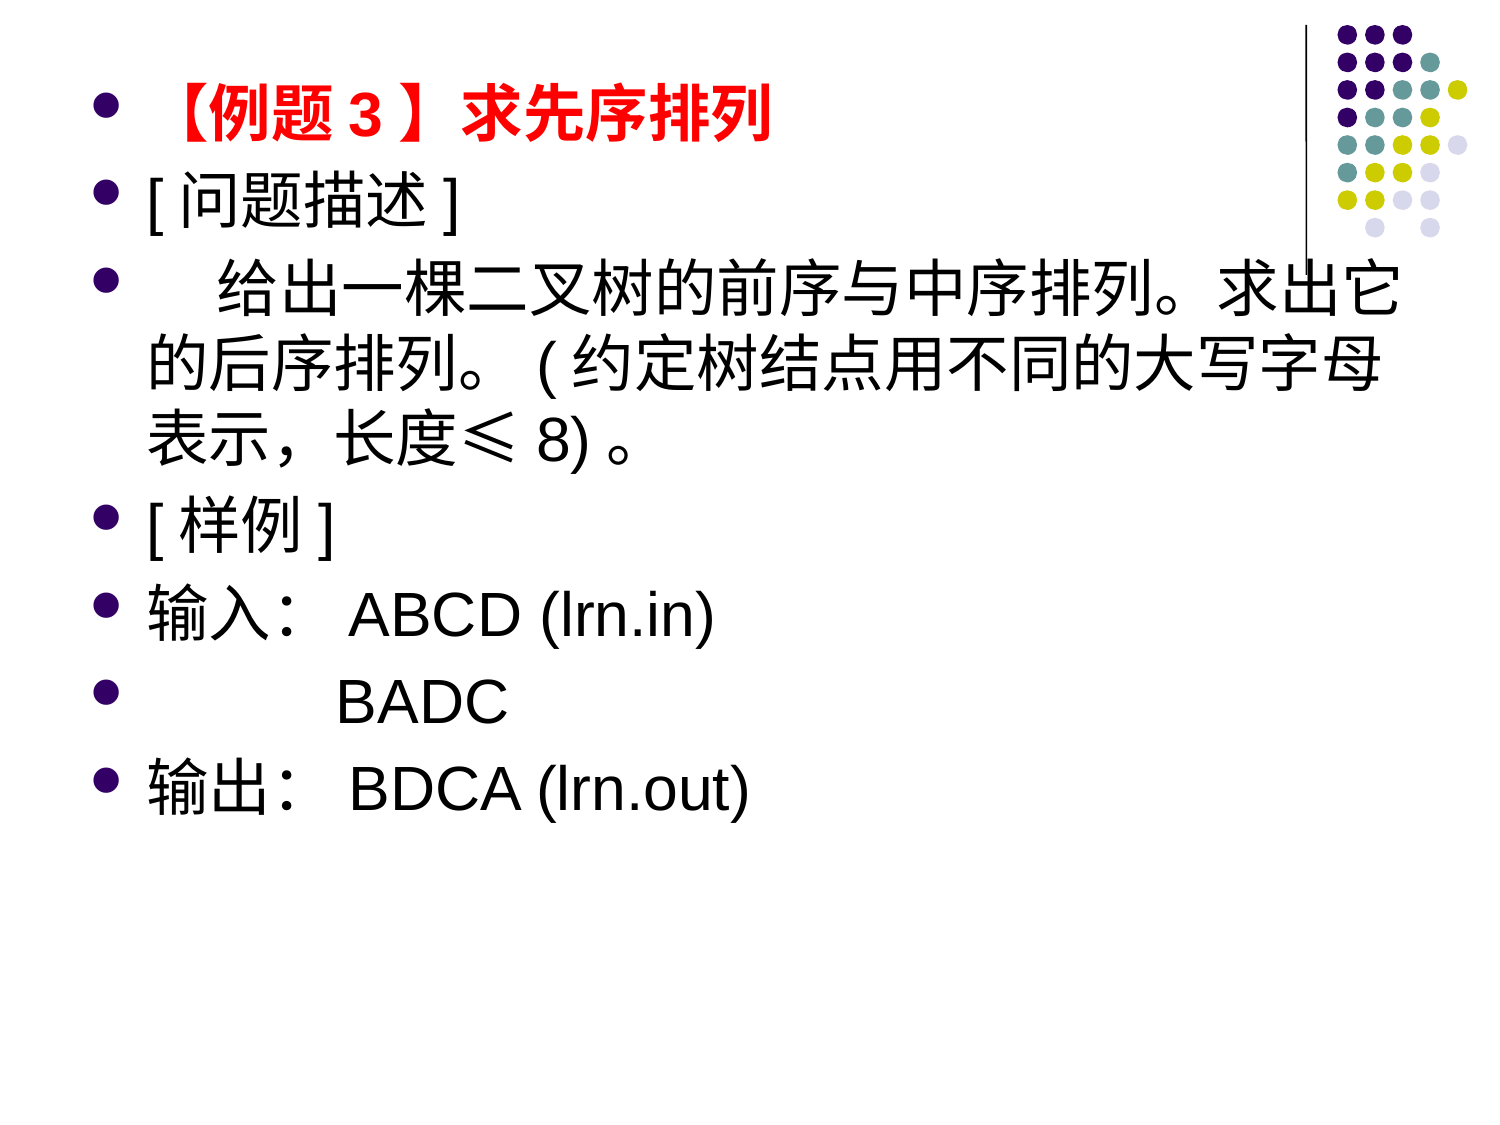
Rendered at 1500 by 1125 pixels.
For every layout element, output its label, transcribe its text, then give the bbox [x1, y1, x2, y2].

list 【例题3】求先序排列 [问题描述] 给出一棵二叉树的前序与中序排列。求出它的后序排列。(约定树结点用不同的大写字母表示，长度≤8)。 [样例] 输入：ABCD (lrn.in) BADC 输出：BDCA (lrn.out) [74, 66, 1426, 1006]
